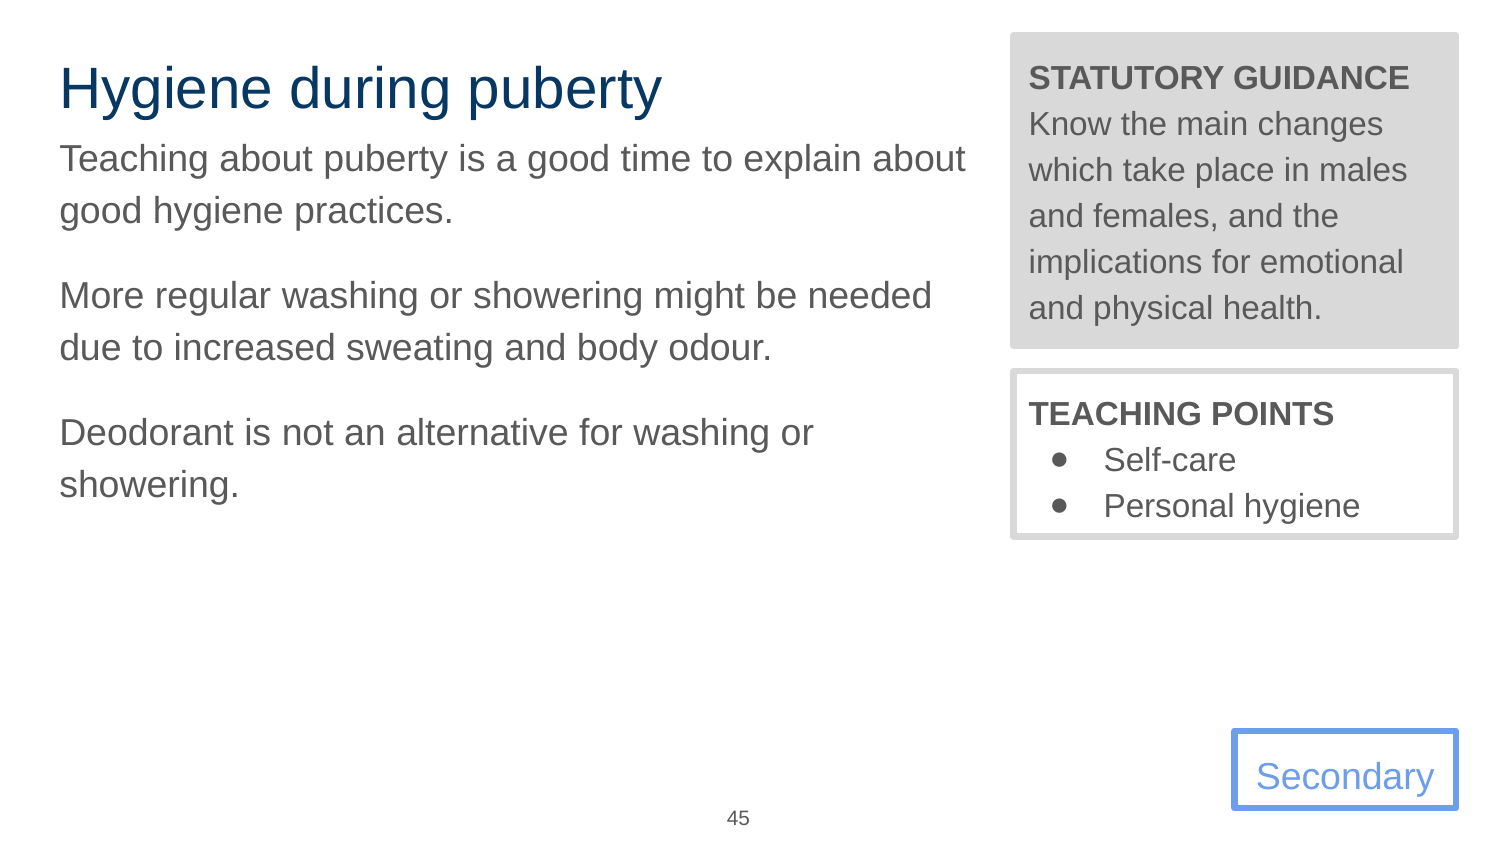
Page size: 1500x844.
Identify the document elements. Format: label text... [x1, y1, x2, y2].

list Teaching about puberty is a good time to explain about good hygiene practices. More regular washing or showering might be needed due to increased sweating and body odour. Deodorant is not an alternative for washing or showering. [44, 112, 992, 732]
subtitle Secondary [1234, 730, 1456, 809]
title Hygiene during puberty [44, 35, 1013, 130]
list STATUTORY GUIDANCE Know the main changes which take place in males and females, and the implications for emotional and physical health. [1013, 35, 1456, 347]
list TEACHING POINTS Self-care Personal hygiene [1013, 371, 1456, 537]
slide_number 45 [689, 789, 765, 844]
